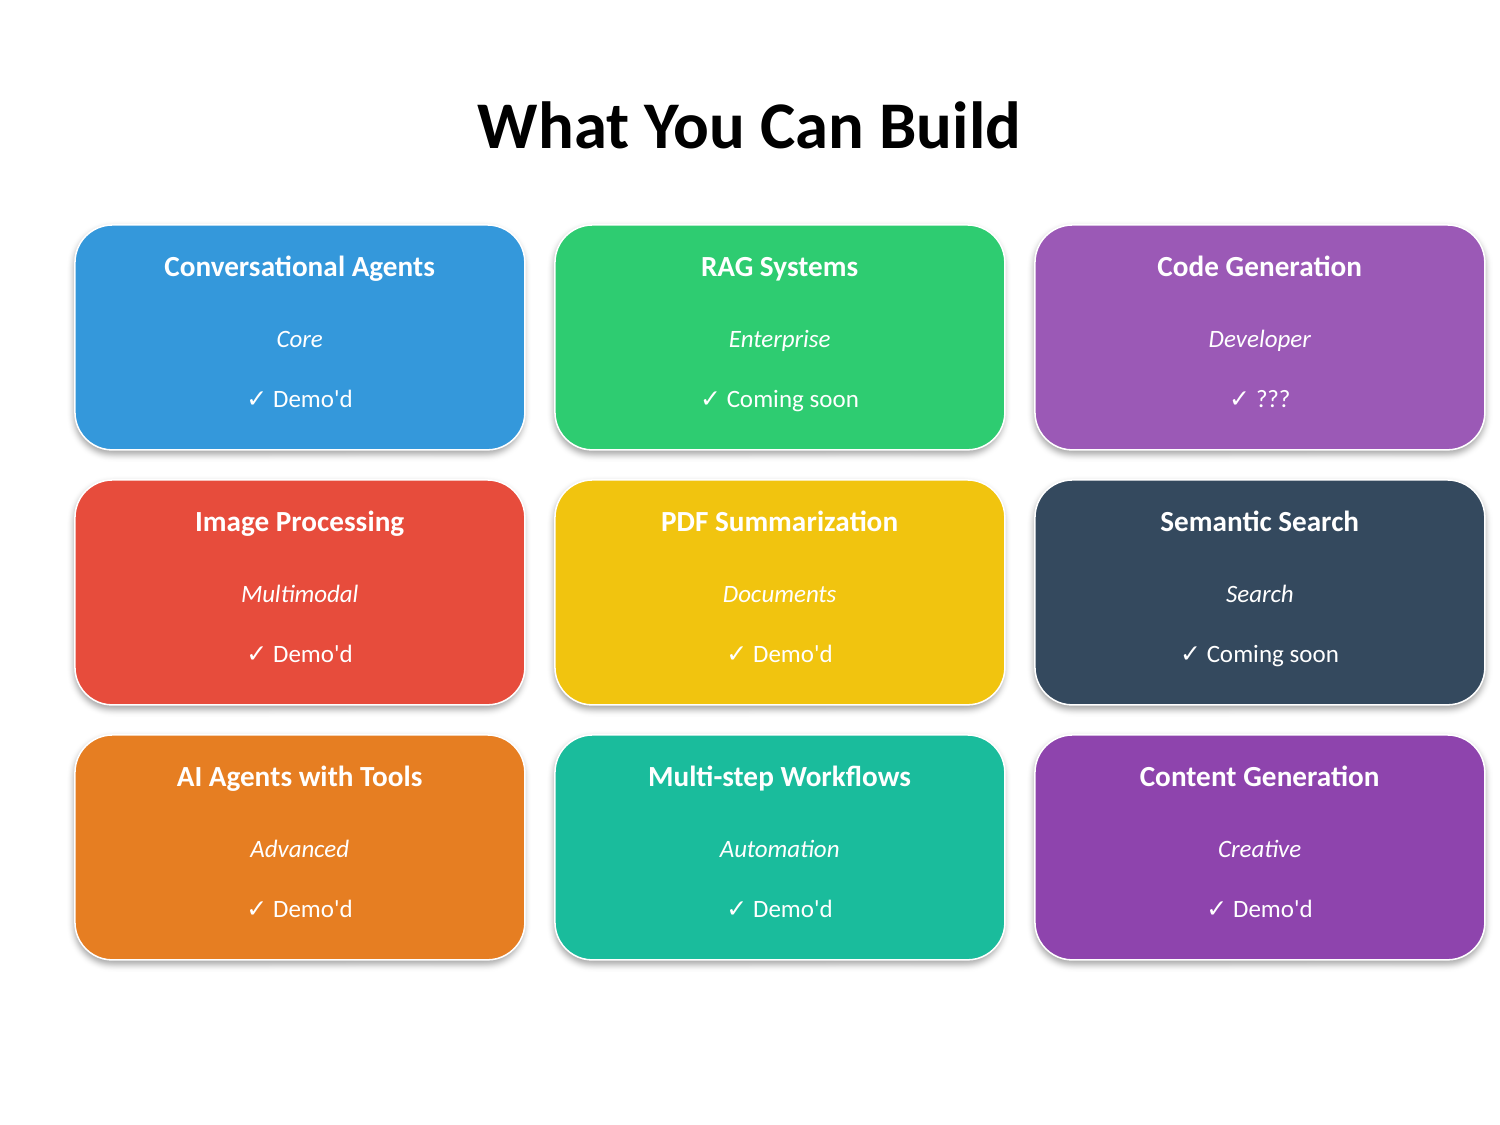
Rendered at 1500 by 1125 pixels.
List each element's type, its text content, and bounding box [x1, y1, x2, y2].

text_box [554, 224, 1006, 451]
text_box Advanced [235, 825, 365, 870]
text_box Search [1211, 570, 1309, 615]
text_box [74, 479, 526, 706]
text_box ✓ Demo'd [231, 375, 369, 420]
text_box Conversational Agents [149, 239, 451, 290]
text_box RAG Systems [686, 239, 874, 290]
text_box Image Processing [180, 494, 420, 545]
text_box ✓ Demo'd [231, 885, 369, 930]
text_box AI Agents with Tools [162, 749, 438, 800]
text_box [74, 224, 526, 451]
text_box ✓ ??? [1214, 375, 1306, 420]
text_box [74, 734, 526, 961]
text_box ✓ Demo'd [231, 630, 369, 675]
text_box Core [261, 314, 338, 360]
text_box What You Can Build [463, 74, 1037, 170]
text_box Multi-step Workflows [633, 749, 927, 800]
text_box ✓ Demo'd [711, 630, 849, 675]
text_box [1034, 479, 1486, 706]
text_box Enterprise [714, 314, 846, 360]
text_box Creative [1203, 825, 1317, 870]
text_box Automation [705, 825, 855, 870]
text_box [554, 479, 1006, 706]
text_box [1034, 224, 1486, 451]
text_box Code Generation [1142, 239, 1378, 290]
text_box ✓ Demo'd [1191, 885, 1329, 930]
text_box ✓ Coming soon [685, 375, 875, 420]
text_box Multimodal [226, 570, 374, 615]
text_box ✓ Demo'd [711, 885, 849, 930]
text_box Documents [708, 570, 852, 615]
text_box PDF Summarization [646, 494, 914, 545]
text_box Content Generation [1125, 749, 1395, 800]
text_box ✓ Coming soon [1165, 630, 1355, 675]
text_box Semantic Search [1145, 494, 1375, 545]
text_box [1034, 734, 1486, 961]
text_box [554, 734, 1006, 961]
text_box Developer [1193, 314, 1326, 360]
